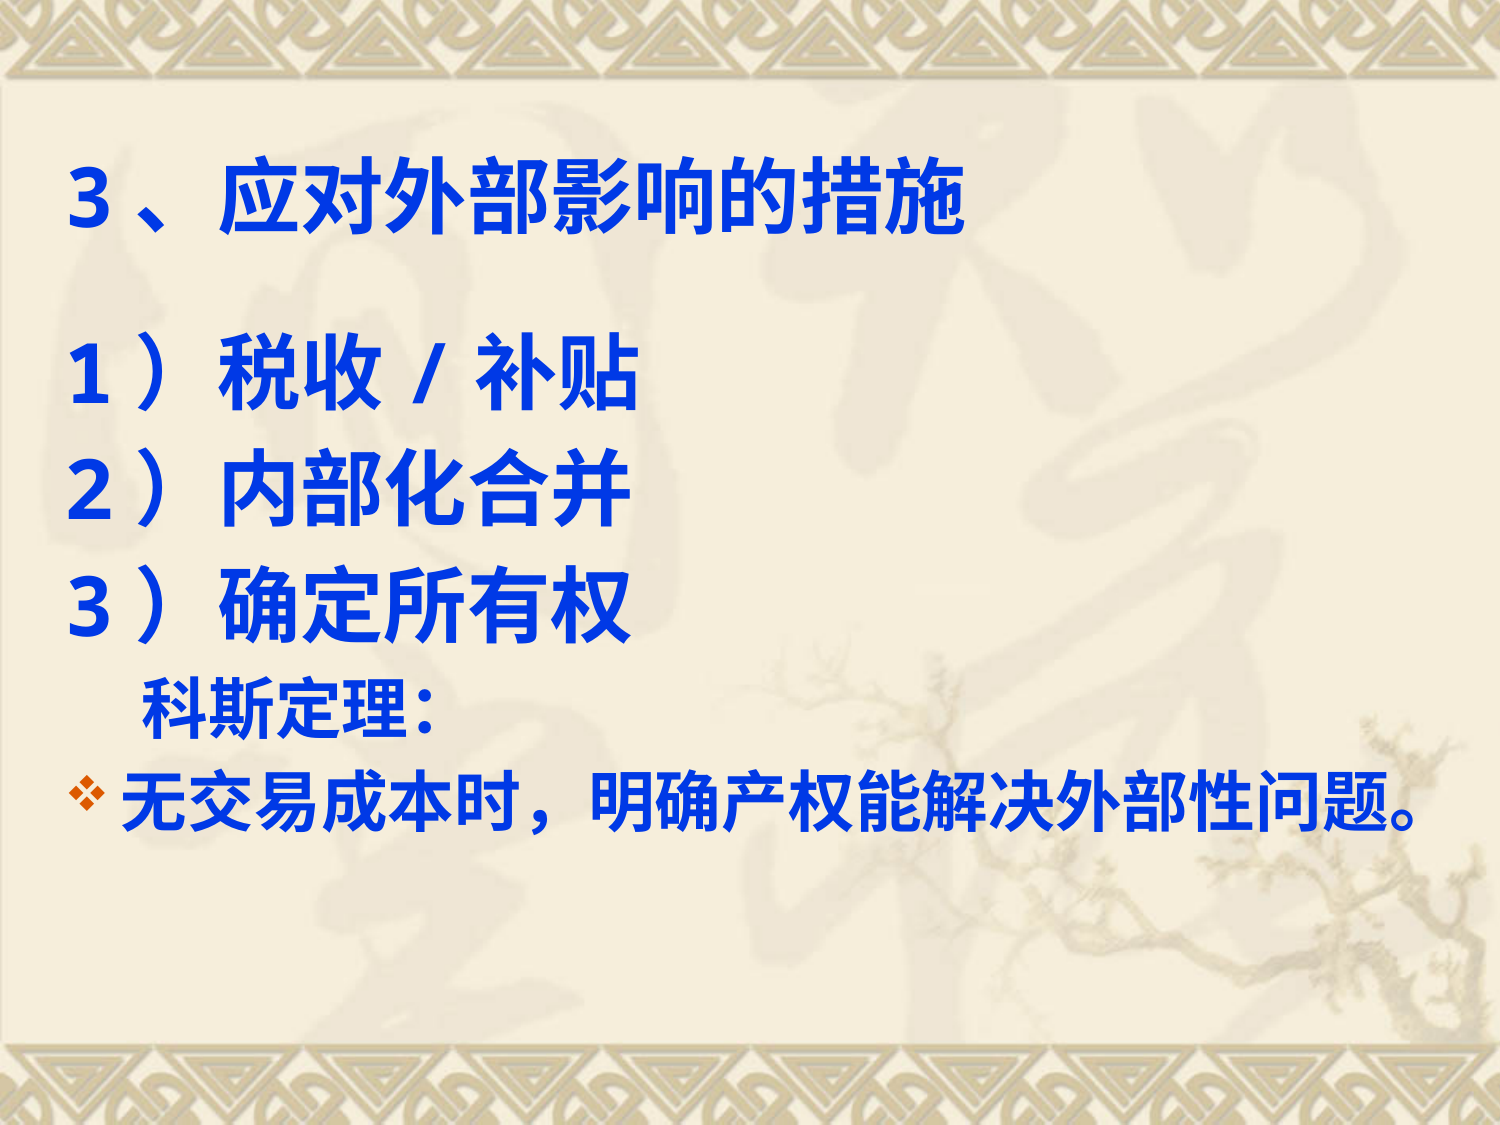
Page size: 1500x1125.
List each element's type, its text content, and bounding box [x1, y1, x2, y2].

picture [0, 0, 1500, 1125]
list 1）税收/补贴 2）内部化合并 3）确定所有权 科斯定理： 无交易成本时，明确产权能解决外部性问题。 [49, 312, 1451, 1001]
title 3、应对外部影响的措施 [49, 99, 1451, 288]
